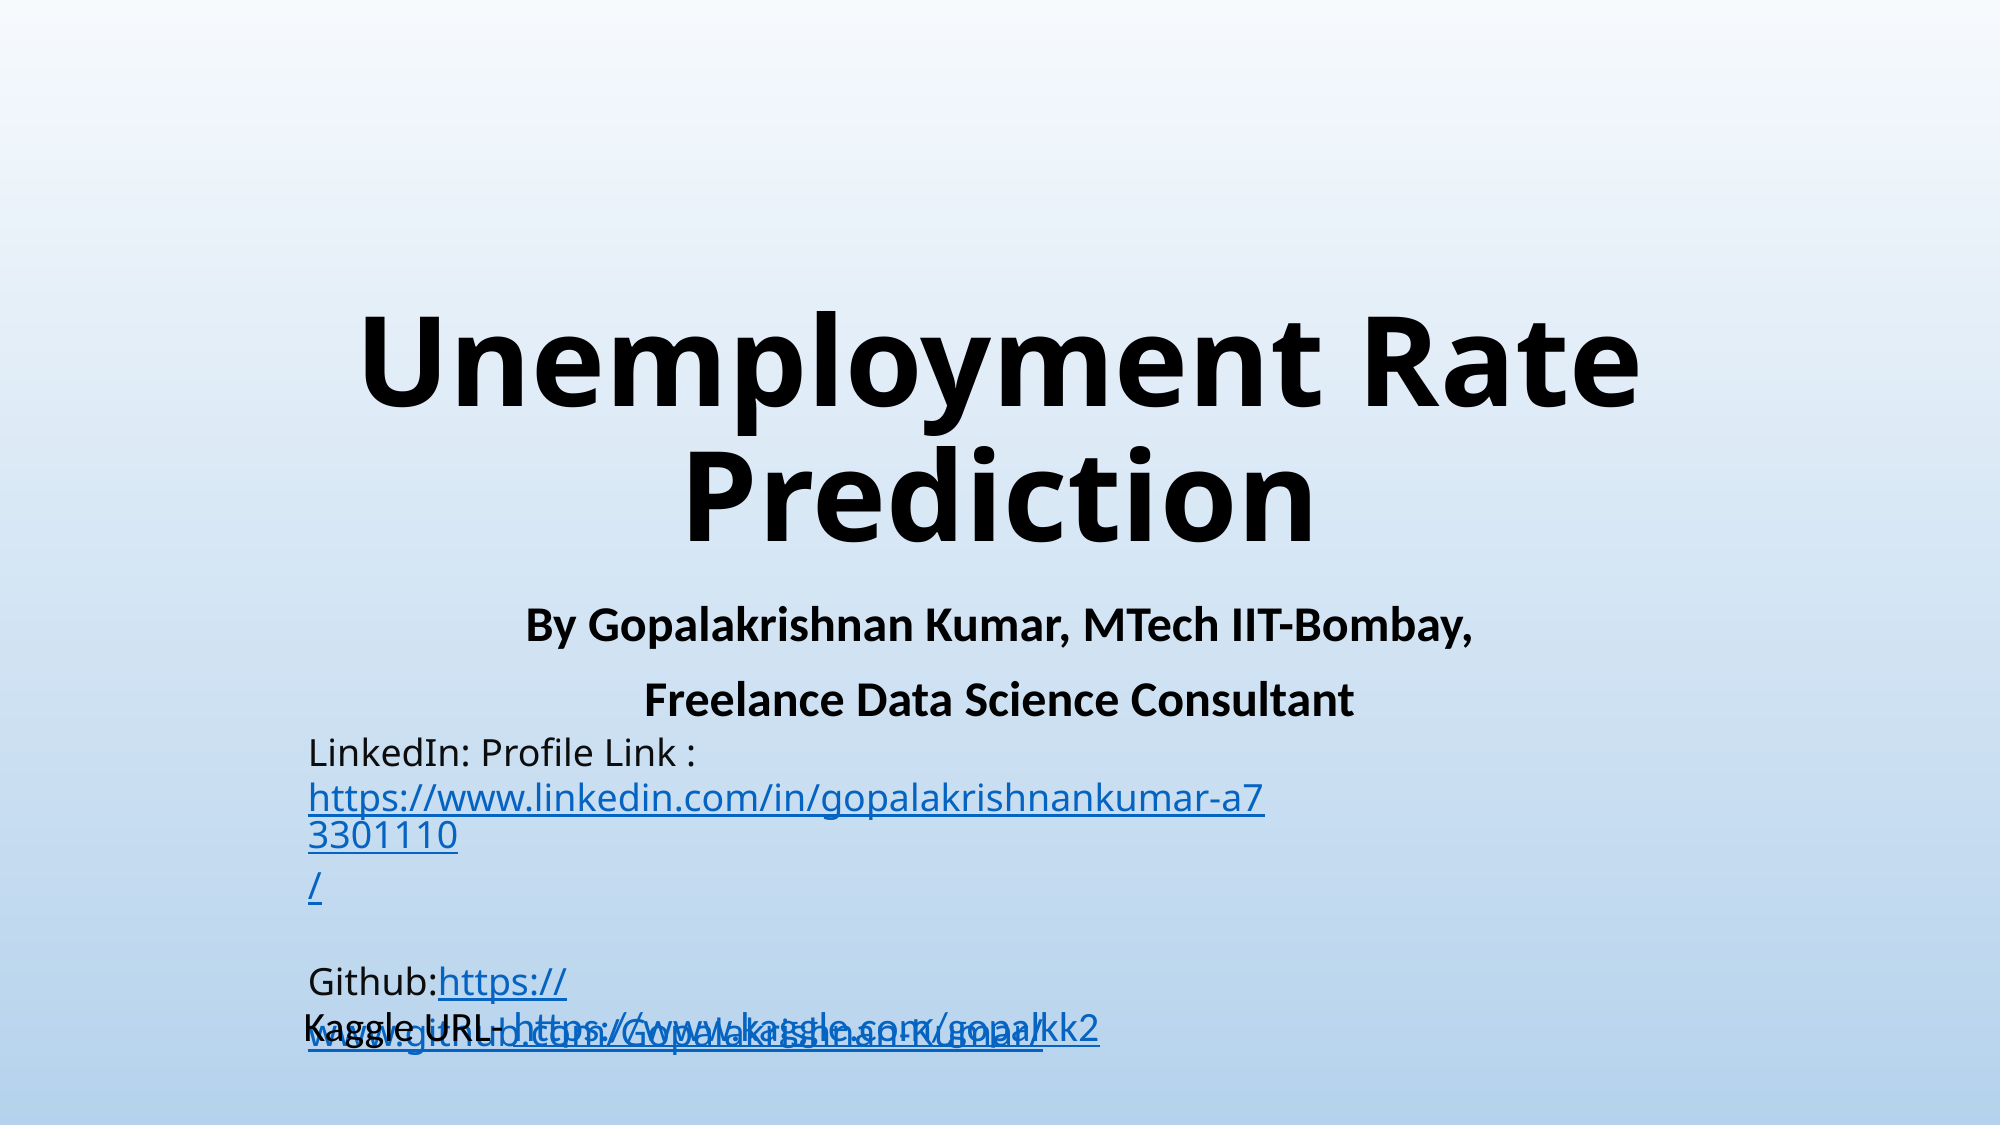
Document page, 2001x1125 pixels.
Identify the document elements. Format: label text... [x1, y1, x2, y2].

title Unemployment Rate Prediction [249, 184, 1750, 576]
text_box Kaggle URL- https://www.kaggle.com/gopalkk2 [288, 992, 1298, 1108]
text_box By Gopalakrishnan Kumar, MTech IIT-Bombay, Freelance Data Science Consultant [249, 590, 1750, 863]
text_box LinkedIn: Profile Link : https://www.linkedin.com/in/gopalakrishnankumar-a73301110/ Github:https://www.github.com/Gopalakrishnan-Kumar/ [293, 721, 1294, 992]
